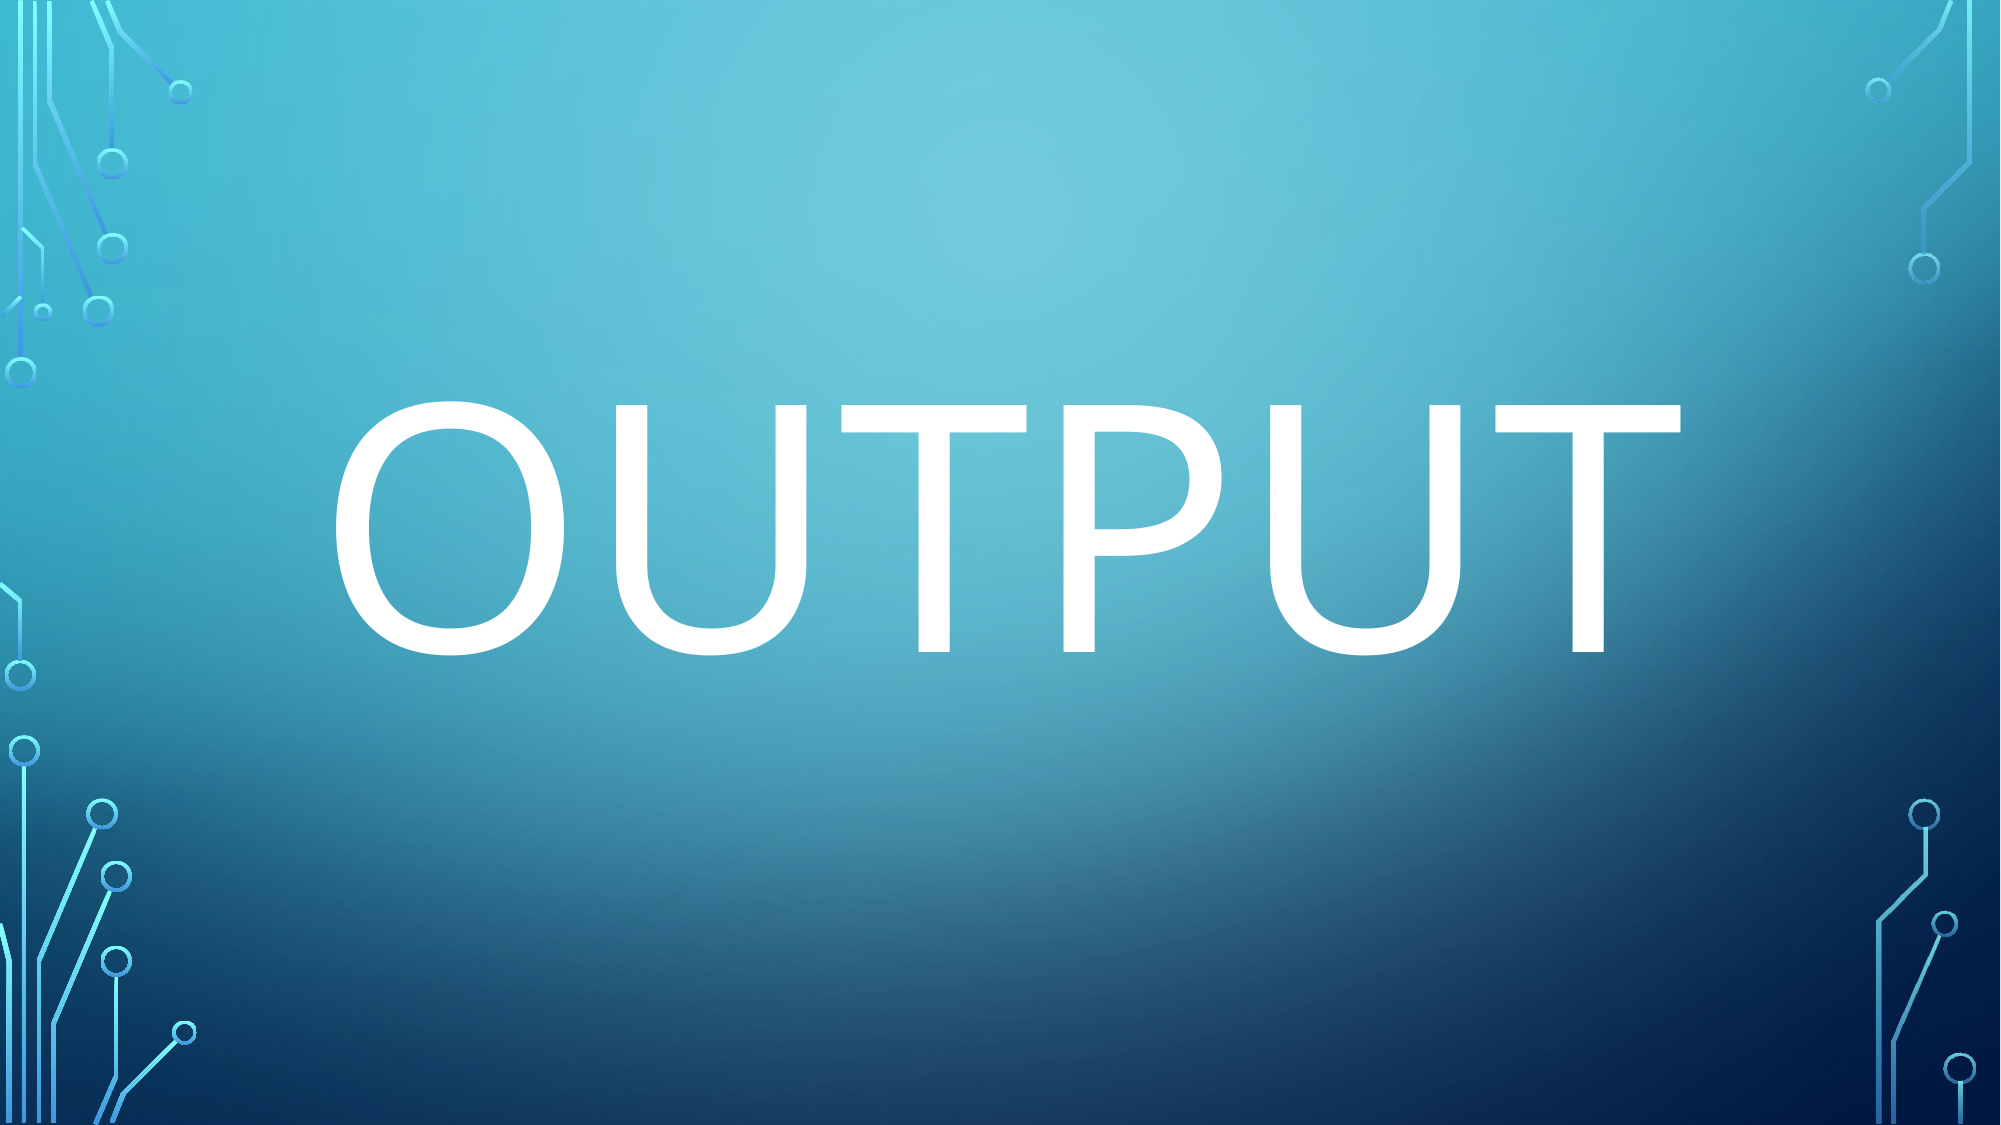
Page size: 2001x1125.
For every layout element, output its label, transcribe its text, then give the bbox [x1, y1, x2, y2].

title OUTPUT [187, 101, 1813, 980]
